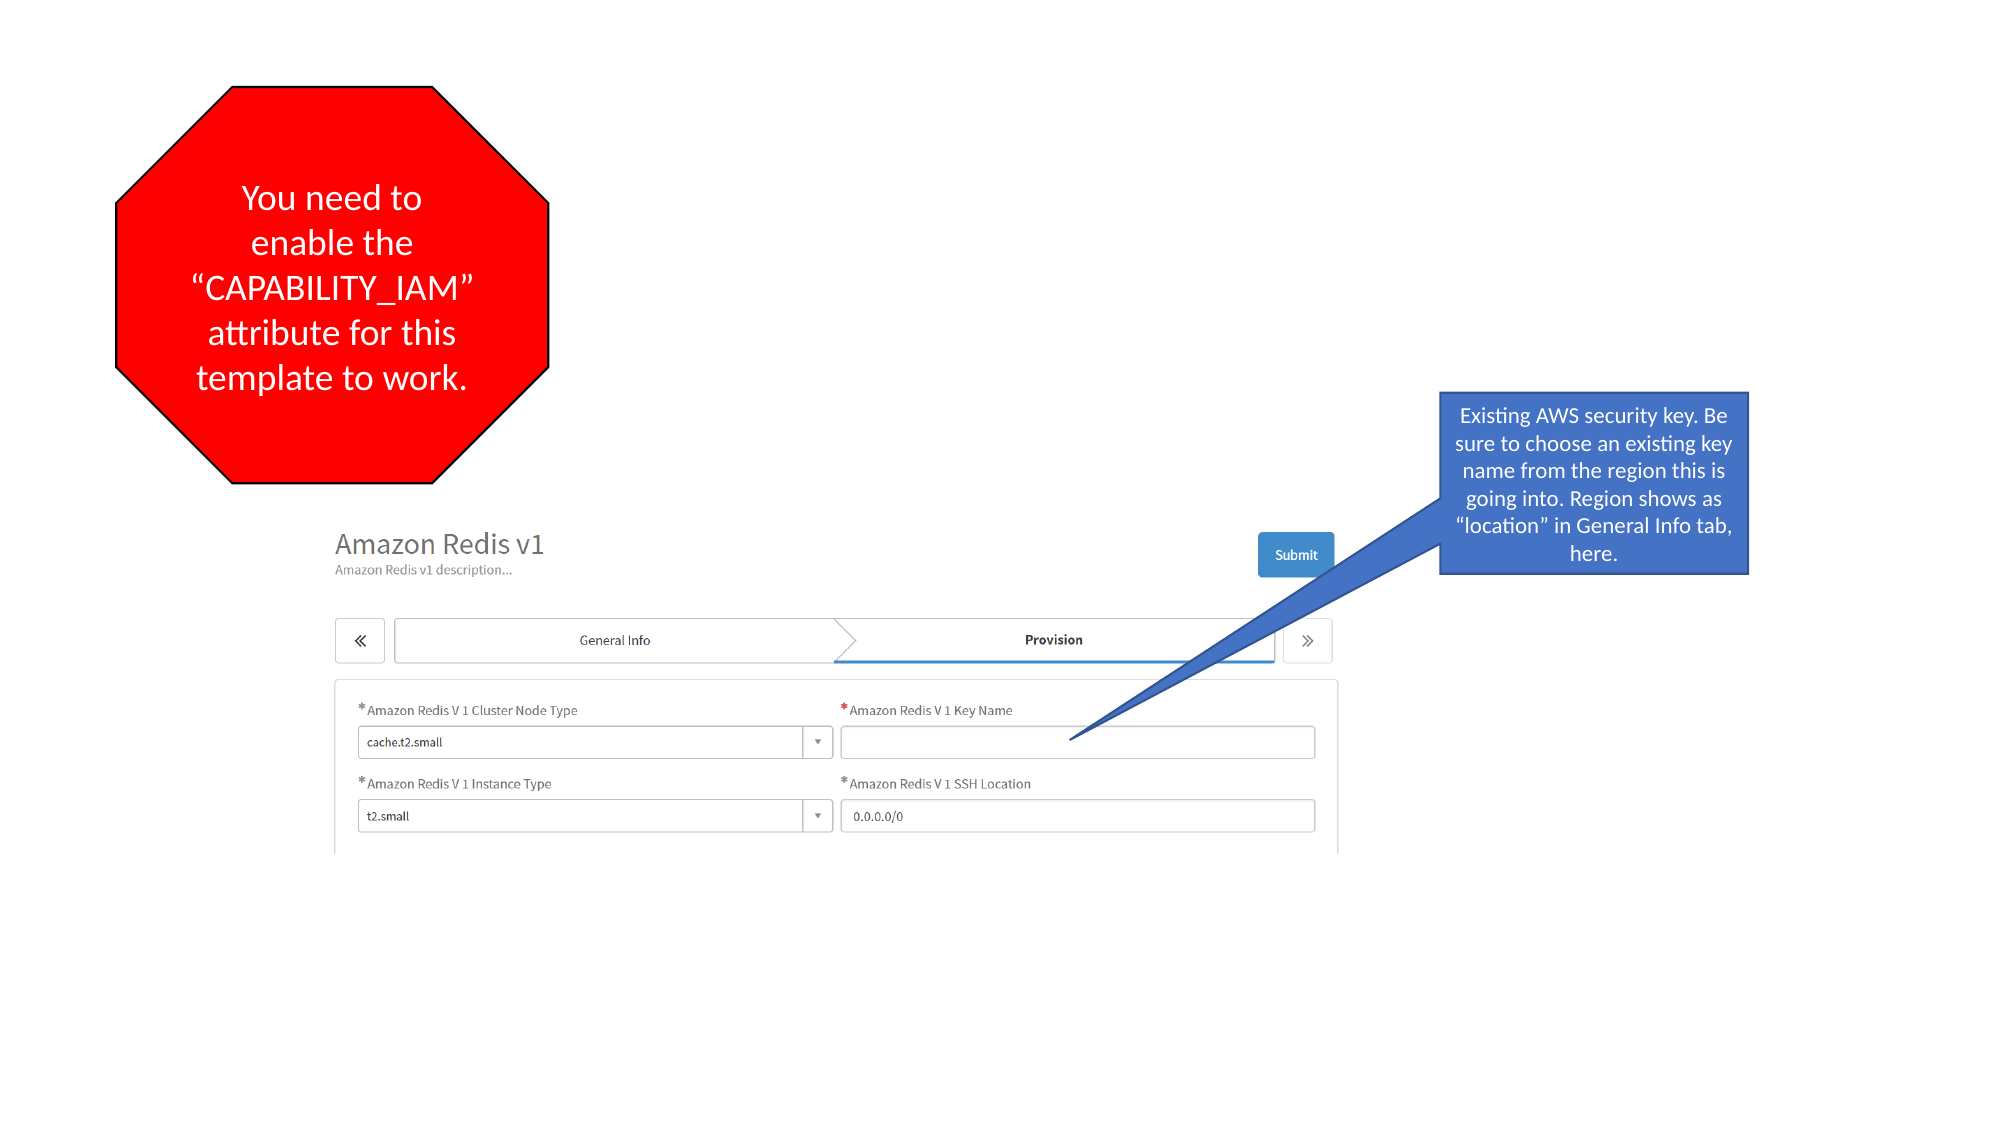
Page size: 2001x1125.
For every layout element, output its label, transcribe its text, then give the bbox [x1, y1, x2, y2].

text_box Existing AWS security key. Be sure to choose an existing key name from the region this is going into. Region shows as “location” in General Info tab, here. [1349, 391, 1750, 594]
text_box You need to enable the “CAPABILITY_IAM” attribute for this template to work. [115, 85, 550, 485]
picture [323, 516, 1349, 854]
